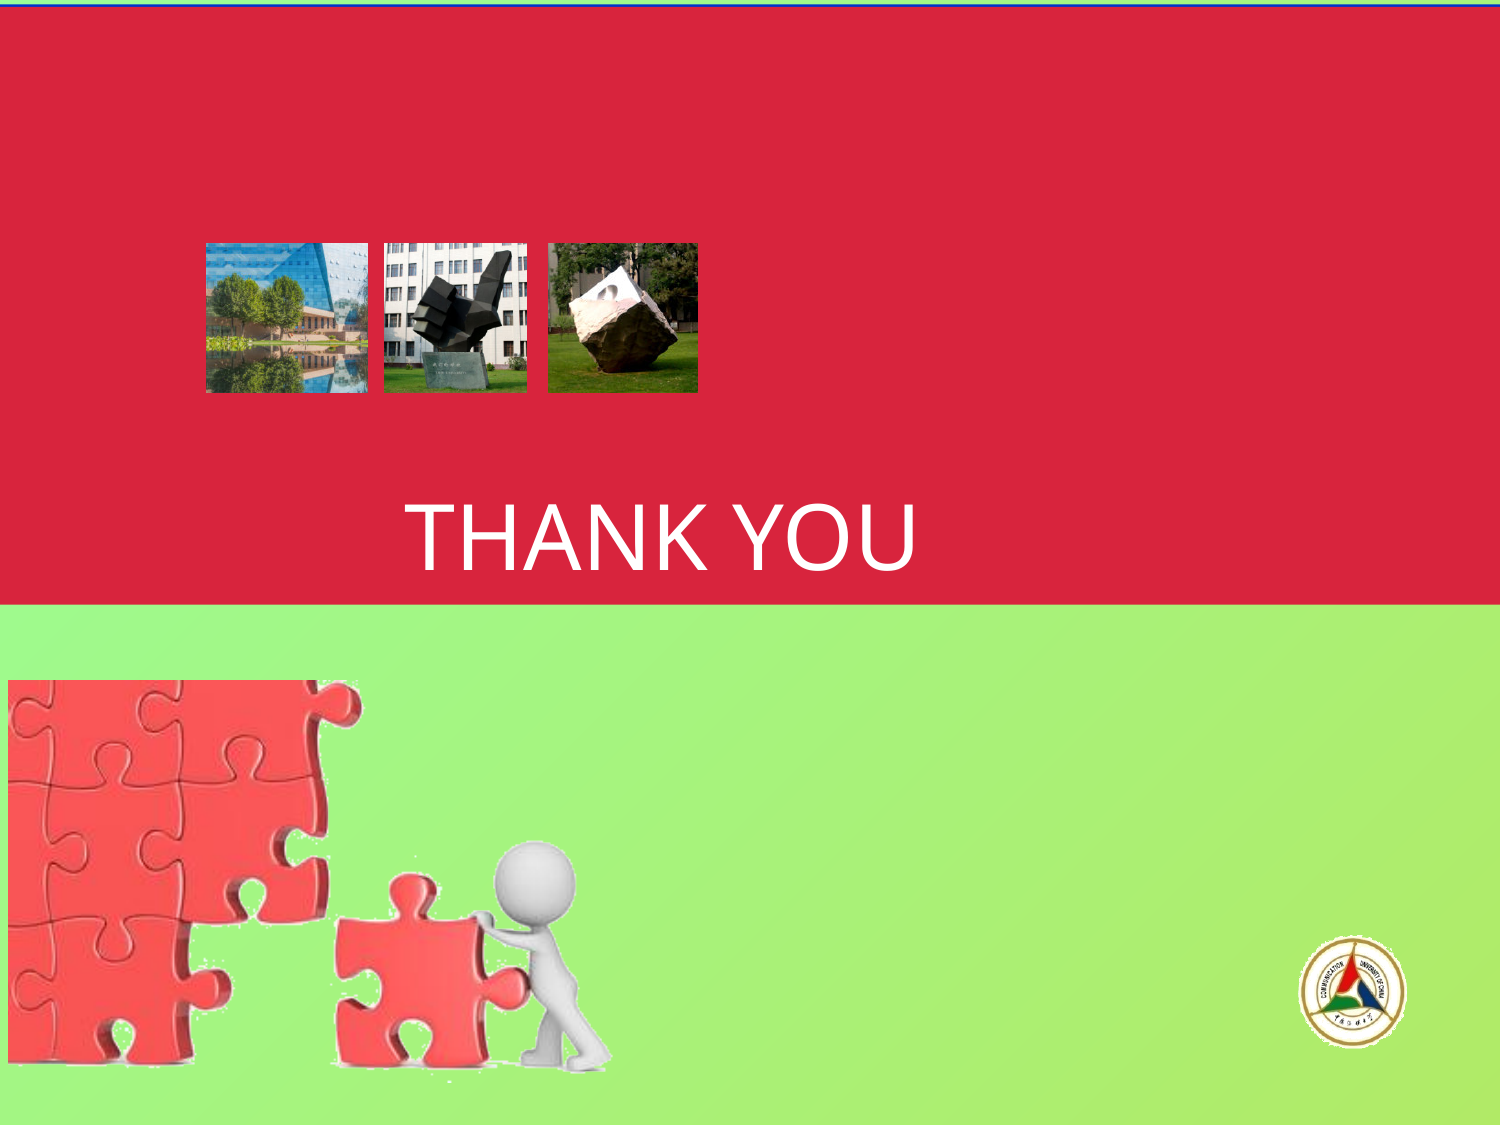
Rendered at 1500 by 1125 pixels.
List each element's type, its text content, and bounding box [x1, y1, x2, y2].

picture [548, 243, 699, 393]
picture [384, 243, 527, 393]
picture [7, 680, 624, 1083]
picture [1293, 928, 1412, 1052]
text_box [0, 6, 1500, 605]
picture [206, 243, 368, 393]
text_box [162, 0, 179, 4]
title THANK YOU [389, 439, 1306, 628]
text_box [572, 0, 591, 4]
